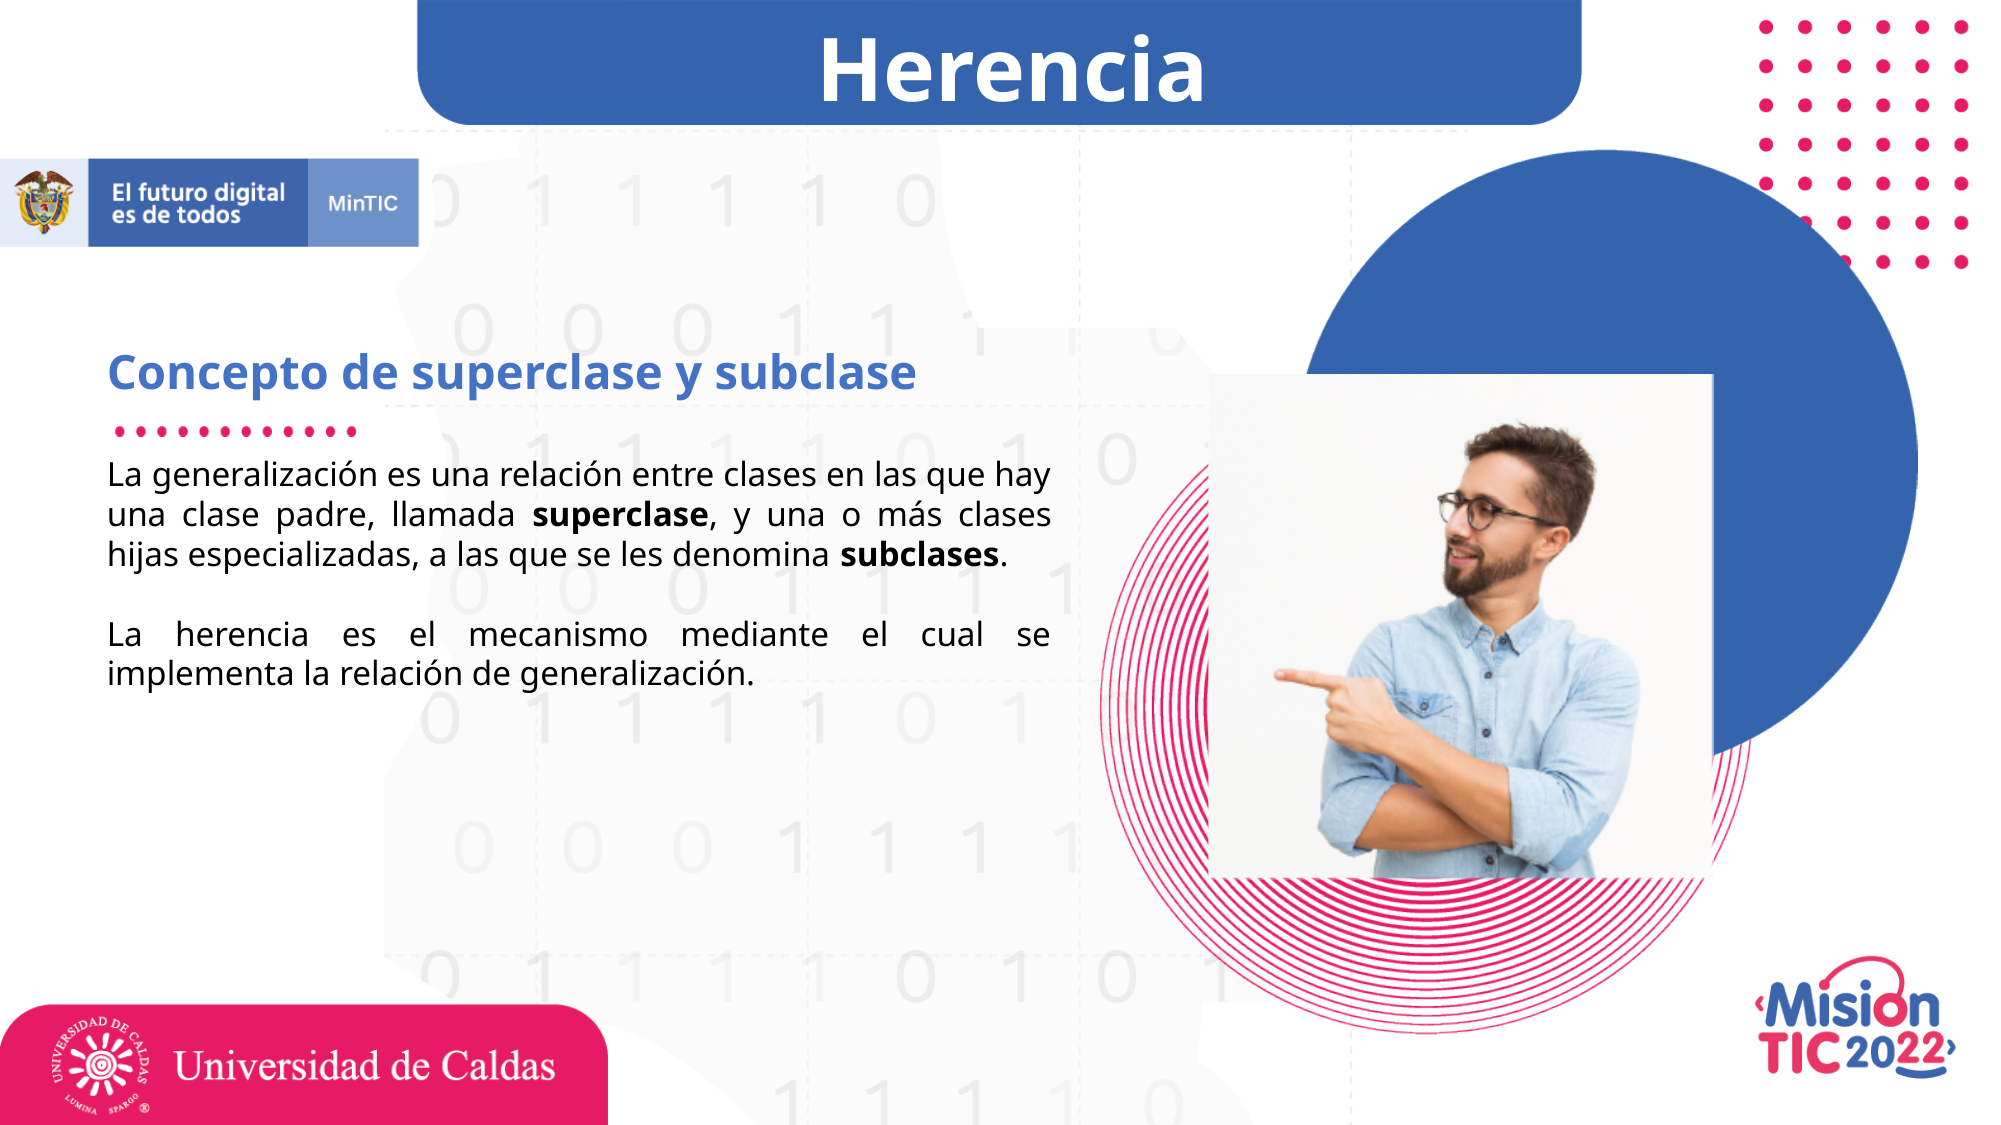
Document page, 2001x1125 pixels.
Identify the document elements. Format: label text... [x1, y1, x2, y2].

text_box Concepto de superclase y subclase [92, 319, 988, 430]
text_box Herencia [564, 17, 1461, 128]
picture [0, 0, 2000, 1125]
text_box La generalización es una relación entre clases en las que hay una clase padre, llamada superclase, y una o más clases hijas especializadas, a las que se les denomina subclases. La herencia es el mecanismo mediante el cual se implementa la relación de generalización. [92, 445, 1068, 700]
